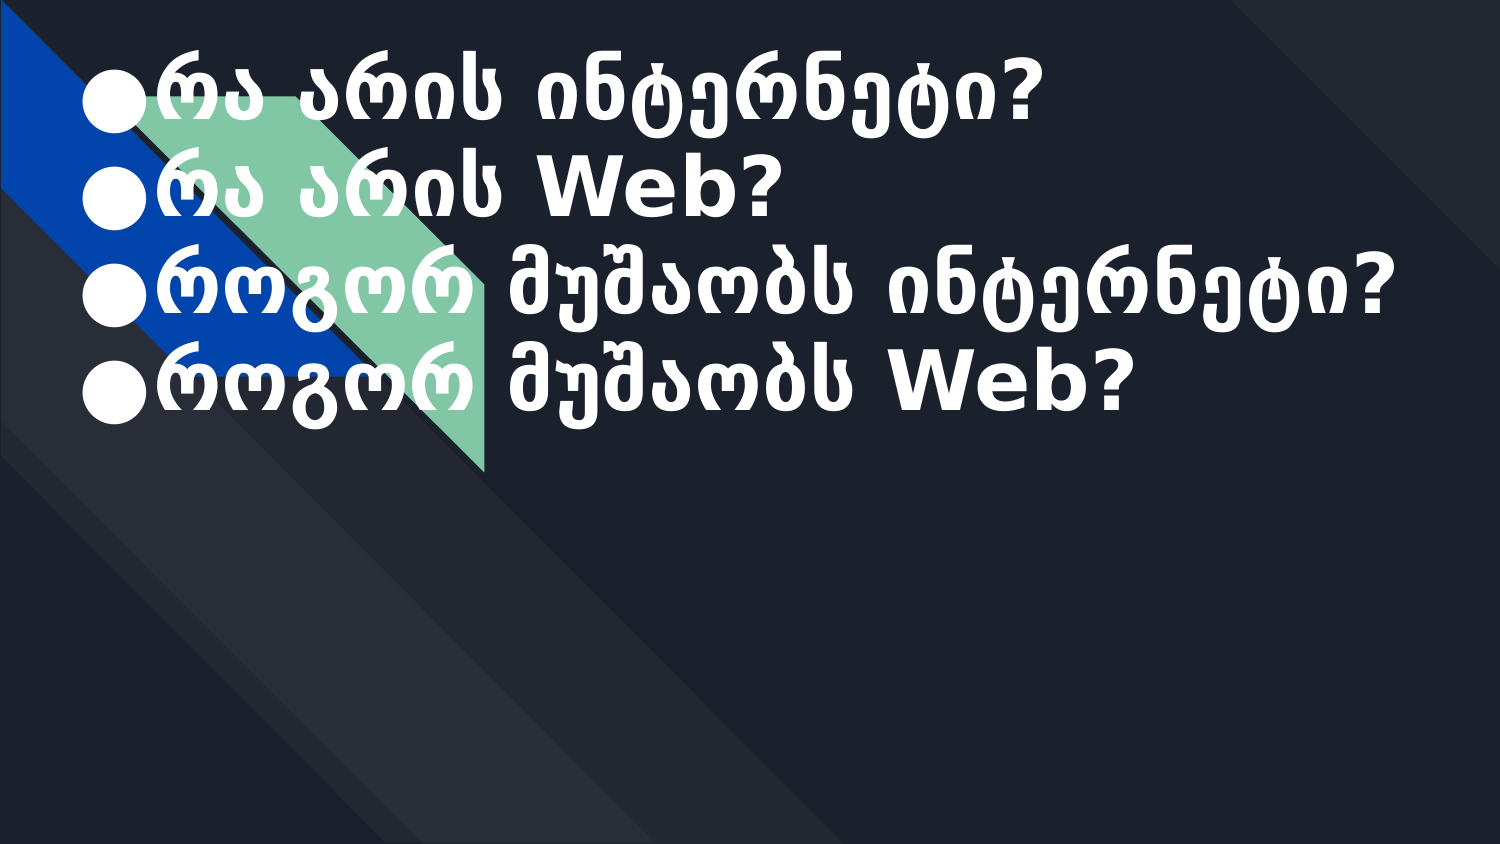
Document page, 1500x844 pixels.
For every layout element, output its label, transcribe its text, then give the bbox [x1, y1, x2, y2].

title რა არის ინტერნეტი? რა არის Web? როგორ მუშაობს ინტერნეტი? როგორ მუშაობს Web? [63, 27, 1437, 695]
